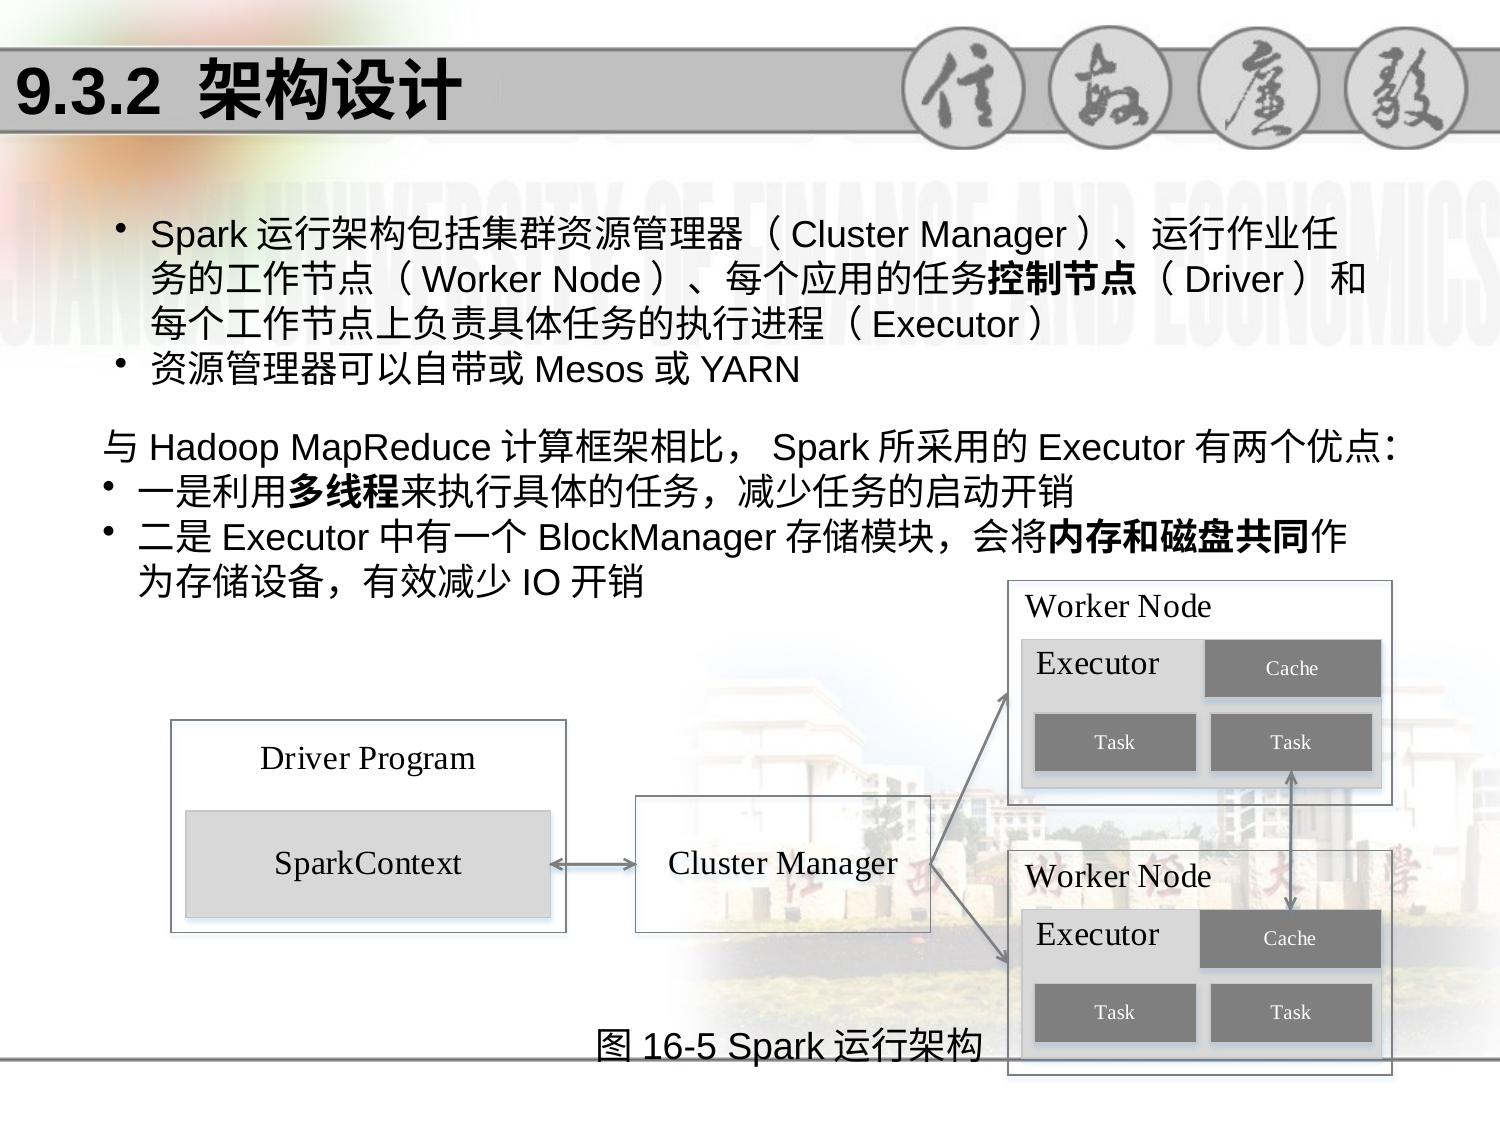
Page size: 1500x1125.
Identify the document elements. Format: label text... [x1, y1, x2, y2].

picture [0, 1, 1500, 1125]
text_box 与Hadoop MapReduce计算框架相比，Spark所采用的Executor有两个优点： 一是利用多线程来执行具体的任务，减少任务的启动开销 二是Executor中有一个BlockManager存储模块，会将内存和磁盘共同作为存储设备，有效减少IO开销 [87, 415, 1400, 611]
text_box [161, 574, 1401, 1088]
title 9.3.2 架构设计 [0, 50, 900, 125]
text_box Spark运行架构包括集群资源管理器（Cluster Manager）、运行作业任务的工作节点（Worker Node）、每个应用的任务控制节点（Driver）和每个工作节点上负责具体任务的执行进程（Executor） 资源管理器可以自带或Mesos或YARN [99, 203, 1388, 398]
